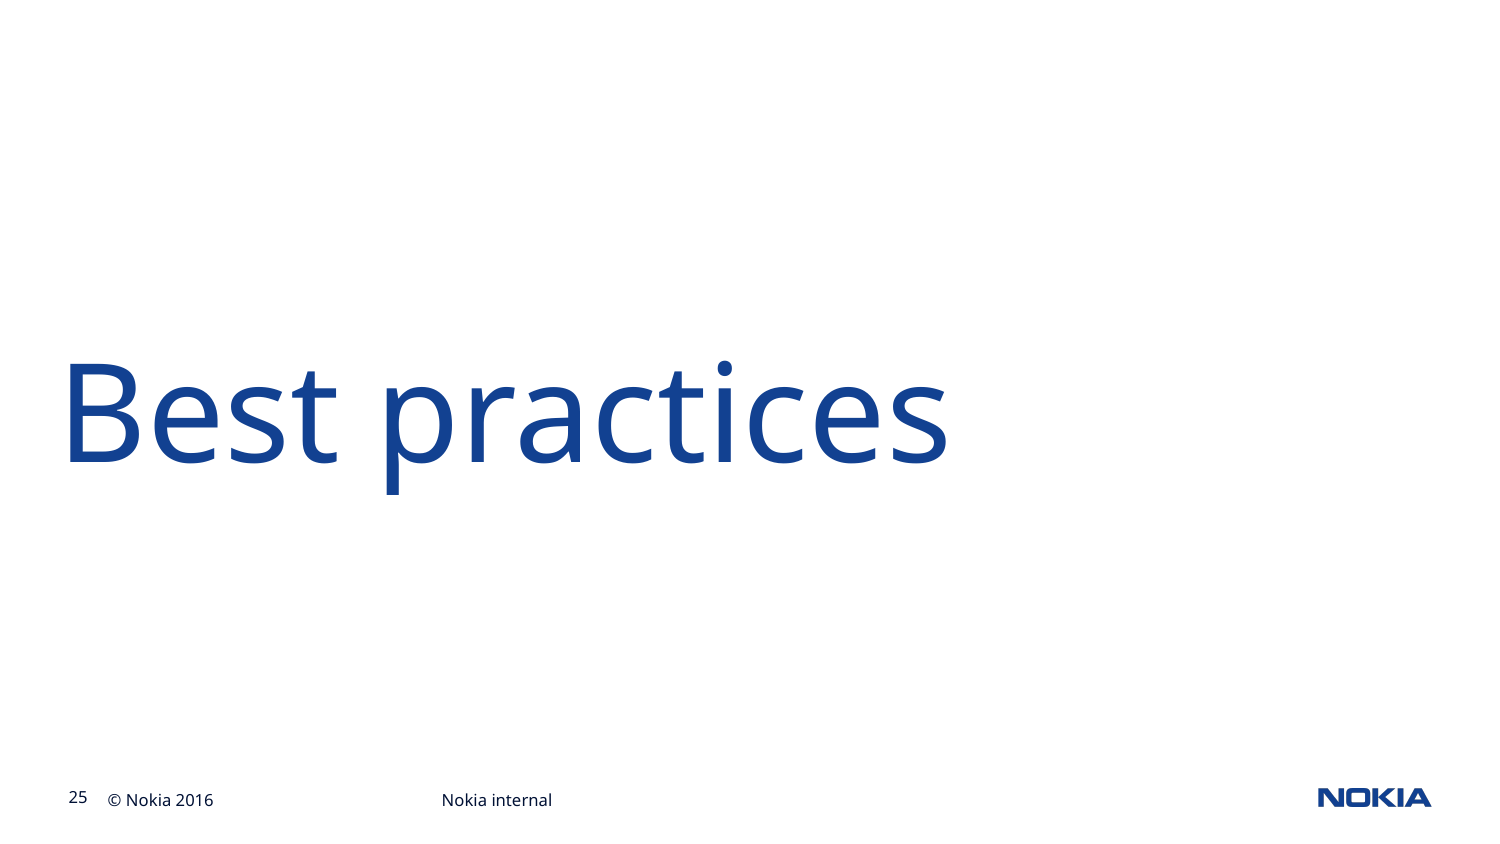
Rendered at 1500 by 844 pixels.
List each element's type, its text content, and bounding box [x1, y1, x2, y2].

footer Nokia internal [441, 790, 866, 811]
picture [1318, 788, 1432, 807]
title Best practices [57, 324, 1422, 376]
